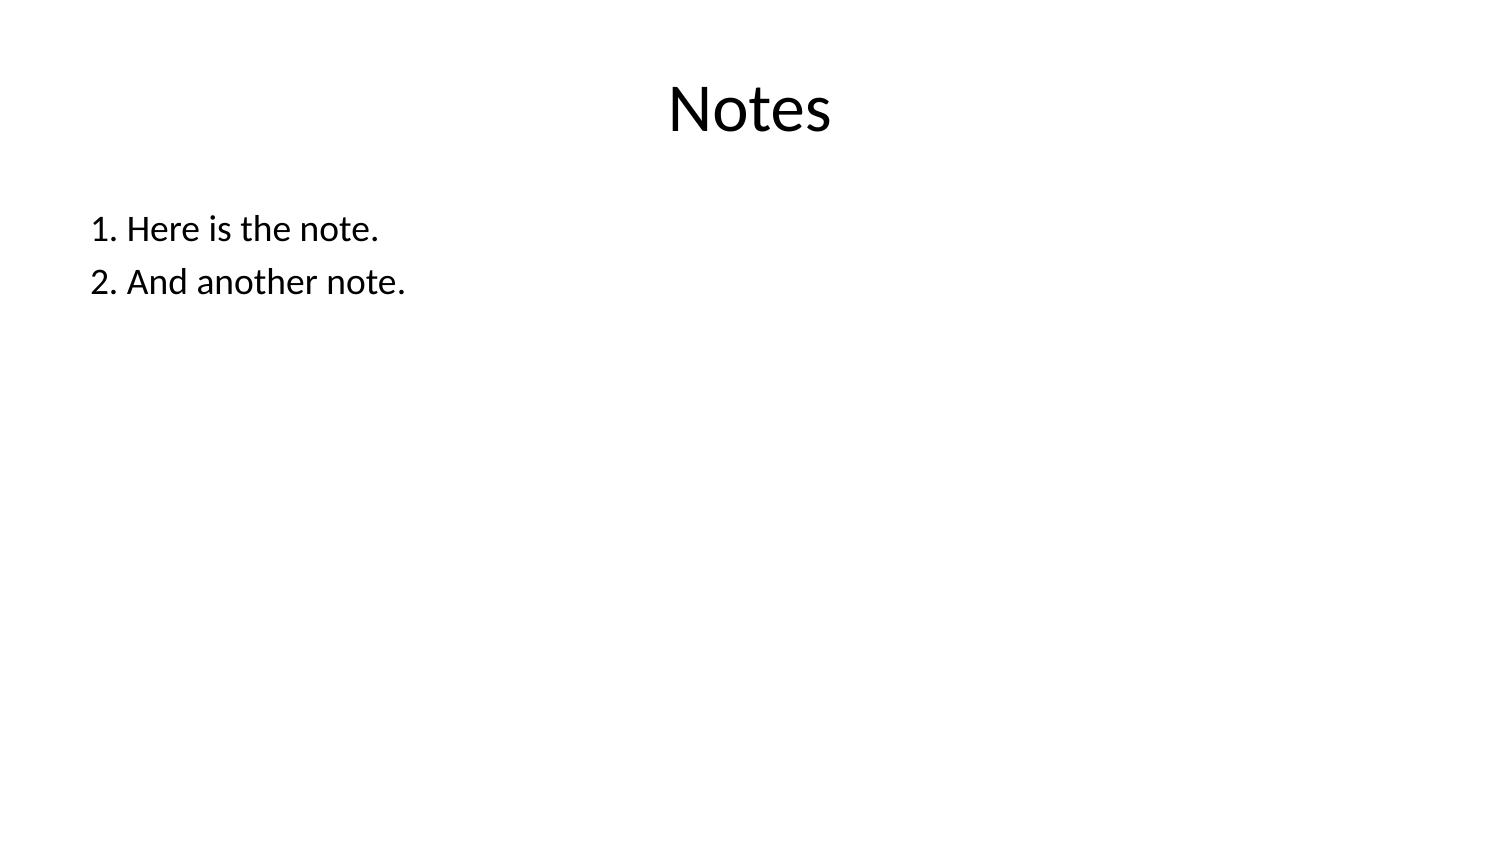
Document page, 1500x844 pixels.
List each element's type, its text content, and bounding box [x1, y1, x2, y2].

list 1. Here is the note. 2. And another note. [75, 196, 1425, 754]
title Notes [75, 33, 1425, 175]
